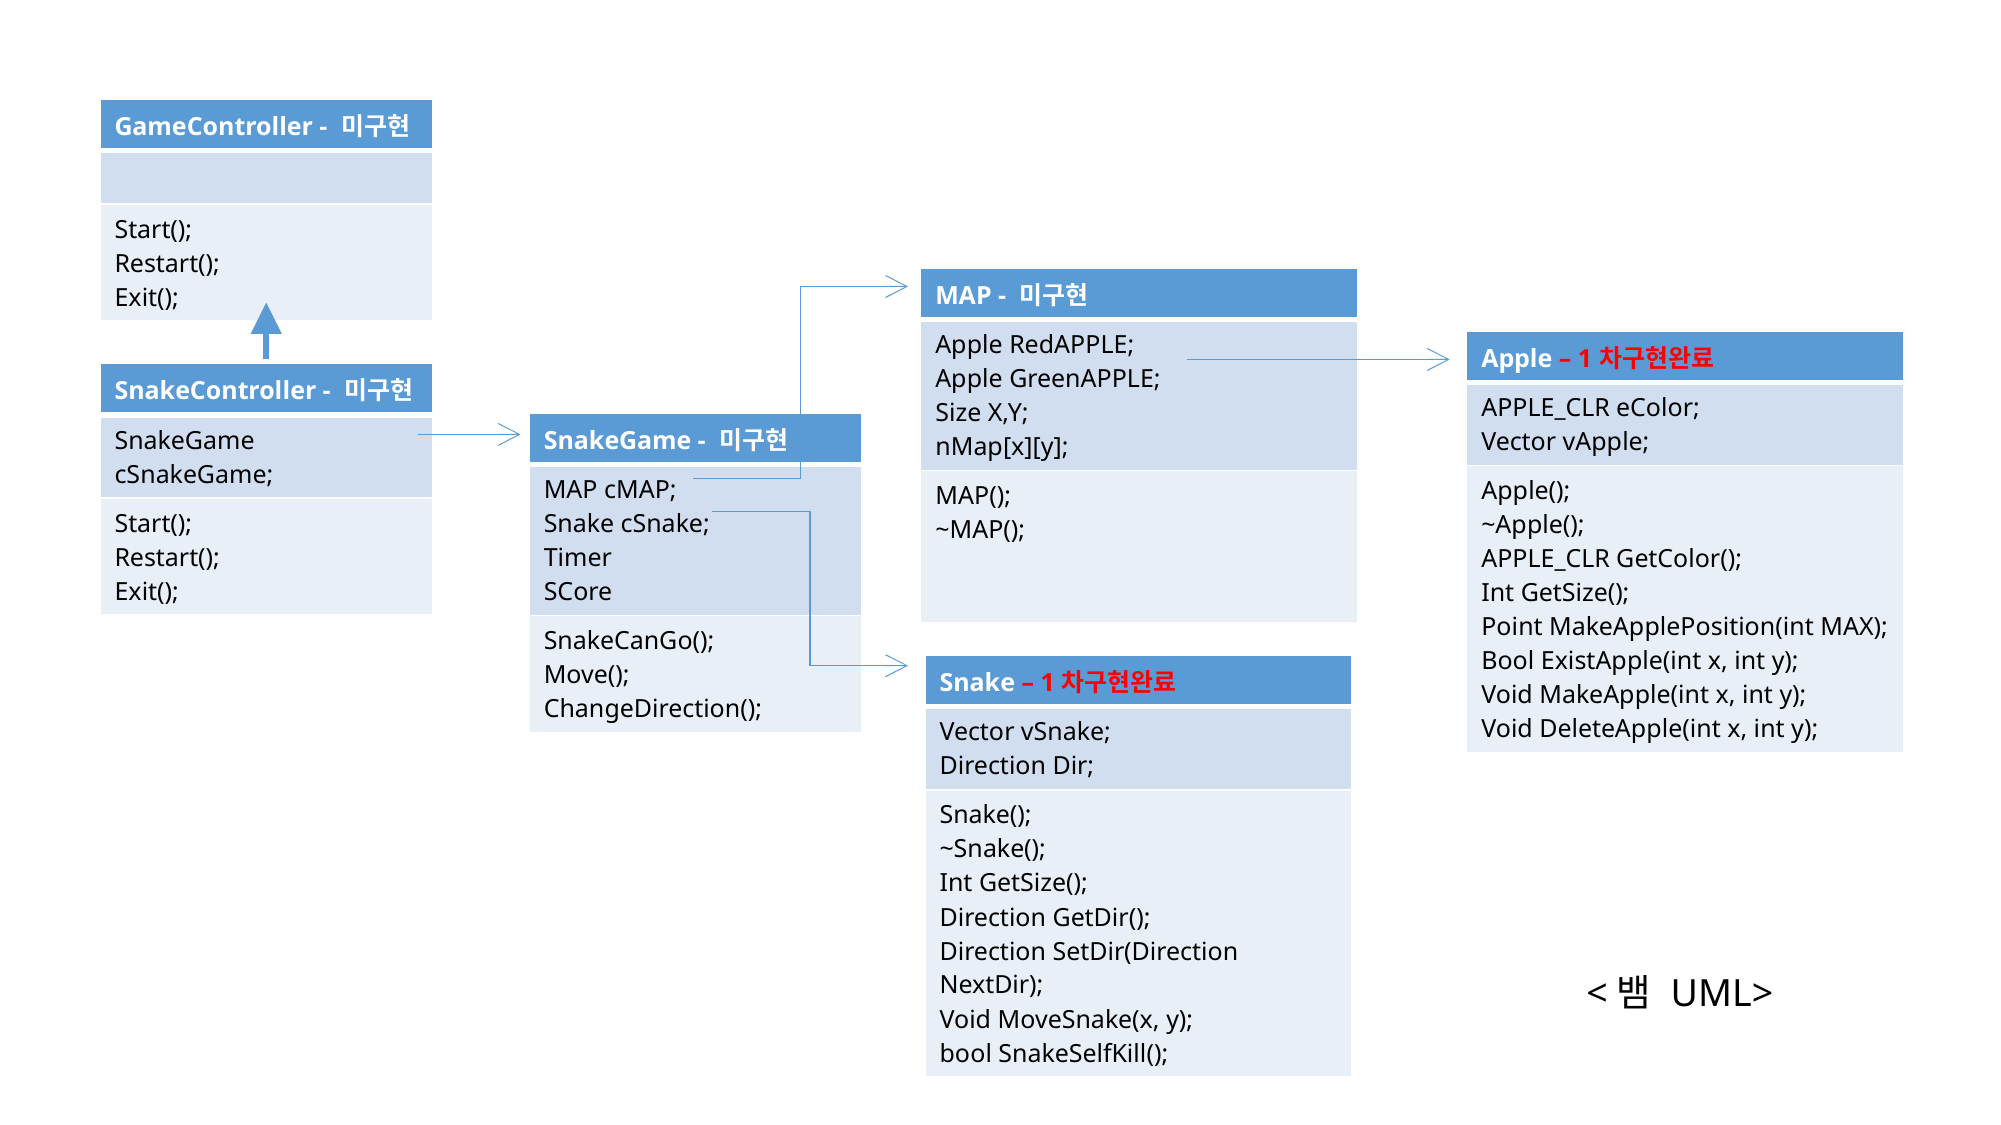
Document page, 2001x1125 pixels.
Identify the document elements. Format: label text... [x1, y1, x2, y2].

table_header SnakeGame - 미구현 [530, 414, 693, 462]
table_cell SnakeCanGo(); Move(); ChangeDirection(); [530, 616, 861, 732]
table_cell Snake(); ~Snake(); Int GetSize(); Direction GetDir(); Direction SetDir(Direction NextDir); Void MoveSnake(x, y); bool SnakeSelfKill(); [926, 791, 1351, 1076]
table_cell [101, 153, 432, 203]
table_cell MAP(); ~MAP(); [921, 471, 1357, 622]
table_cell Apple(); ~Apple(); APPLE_CLR GetColor(); Int GetSize(); Point MakeApplePosition(int MAX); Bool ExistApple(int x, int y); Void MakeApple(int x, int y); Void DeleteApple(int x, int y); [1467, 466, 1903, 752]
table_cell Vector vSnake; Direction Dir; [926, 709, 1351, 789]
table_cell Start(); Restart(); Exit(); [101, 499, 432, 614]
table_header MAP - 미구현 [921, 269, 1357, 317]
table_cell Apple RedAPPLE; Apple GreenAPPLE; Size X,Y; nMap[x][y]; [921, 322, 1357, 470]
table_header SnakeController - 미구현 [101, 364, 432, 412]
table_cell Start(); Restart(); Exit(); [101, 205, 432, 320]
text_box <뱀 UML> [1571, 961, 1789, 1022]
table_cell APPLE_CLR eColor; Vector vApple; [1467, 385, 1903, 465]
table_cell SnakeGame cSnakeGame; [101, 418, 432, 497]
table_header GameController - 미구현 [101, 100, 432, 148]
table_cell MAP cMAP; Snake cSnake; Timer SCore [530, 467, 861, 615]
table_header Apple – 1차구현완료 [1467, 332, 1903, 380]
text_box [693, 286, 908, 479]
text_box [712, 511, 908, 666]
table_header Snake – 1차구현완료 [926, 656, 1351, 704]
